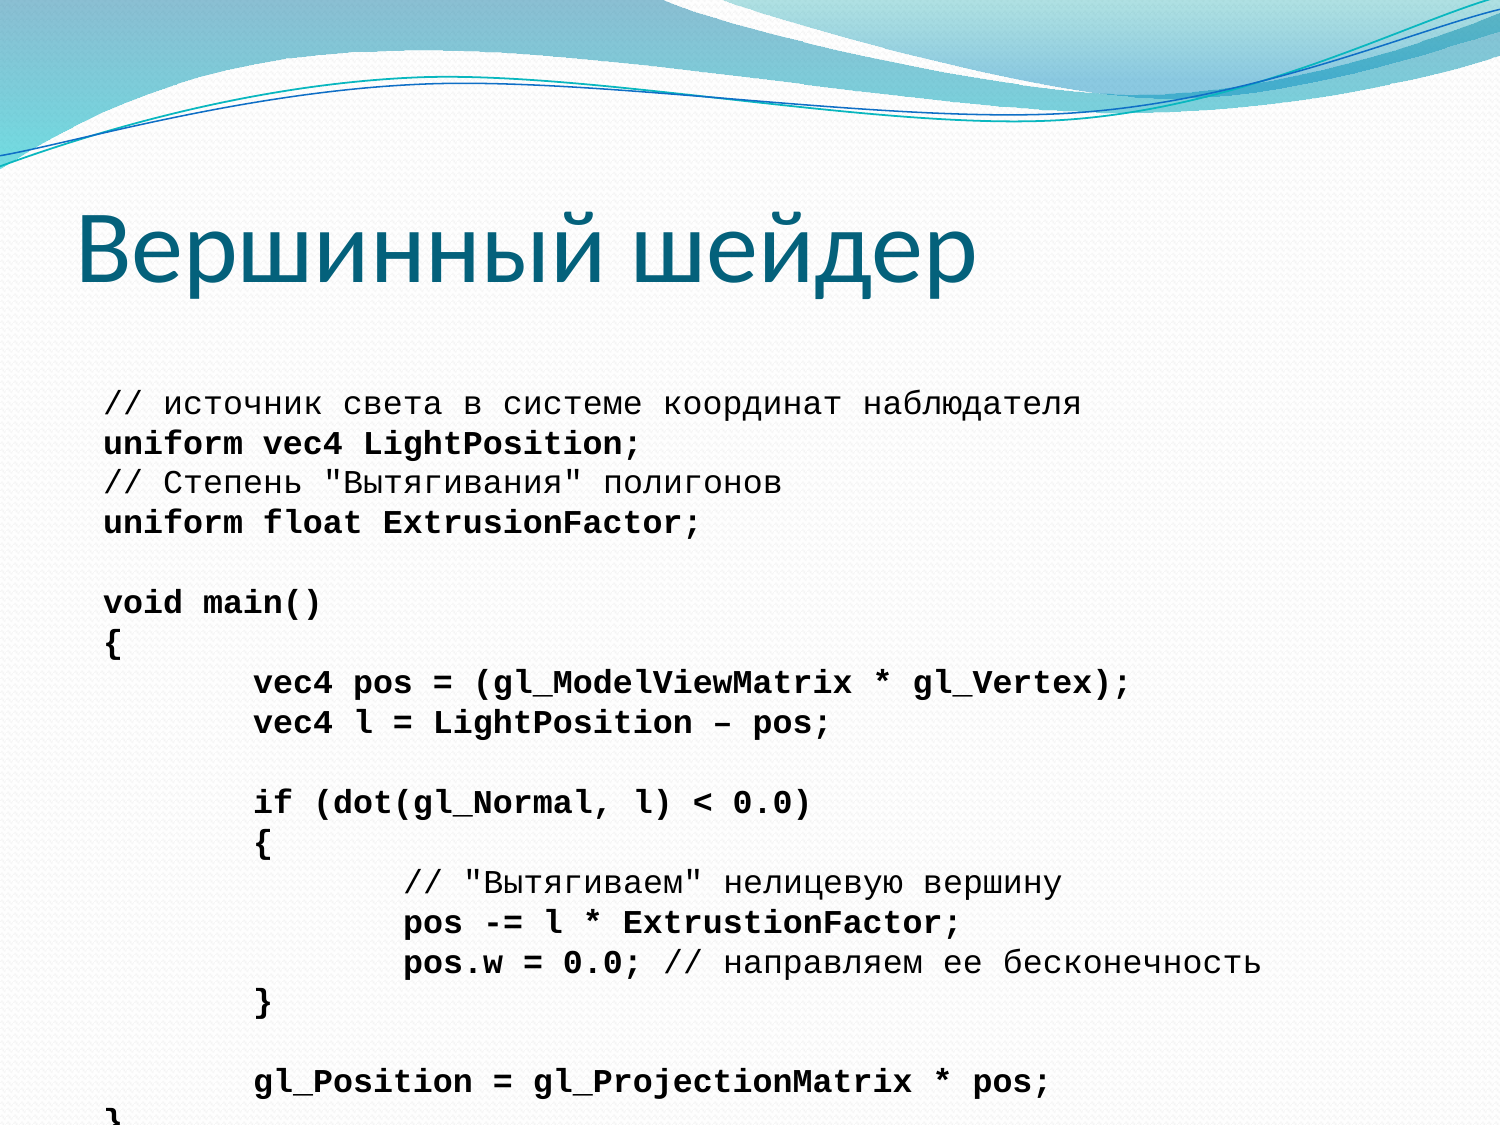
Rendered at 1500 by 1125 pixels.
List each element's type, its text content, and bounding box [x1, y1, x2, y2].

text_box // источник света в системе координат наблюдателя uniform vec4 LightPosition; // Степень "Вытягивания" полигонов uniform float ExtrusionFactor; void main() { vec4 pos = (gl_ModelViewMatrix * gl_Vertex); vec4 l = LightPosition – pos; if (dot(gl_Normal, l) < 0.0) { // "Вытягиваем" нелицевую вершину pos -= l * ExtrustionFactor; pos.w = 0.0; // направляем ее бесконечность } gl_Position = gl_ProjectionMatrix * pos; } [88, 373, 1388, 1125]
title Вершинный шейдер [75, 115, 1438, 303]
